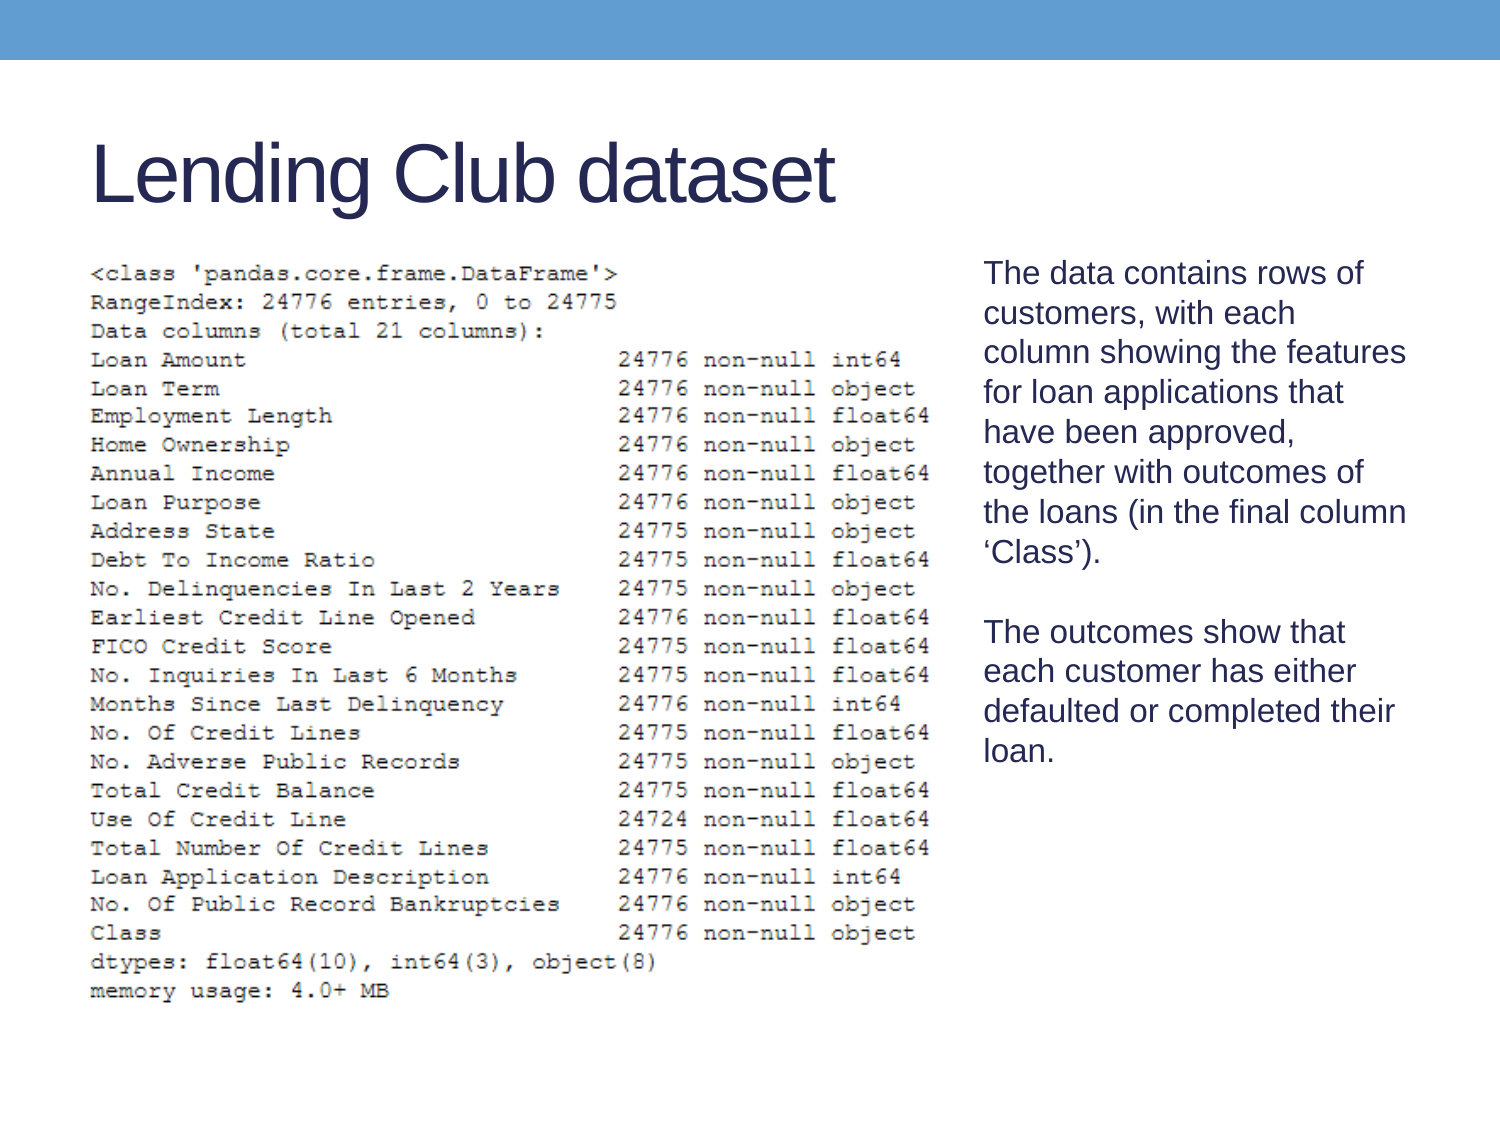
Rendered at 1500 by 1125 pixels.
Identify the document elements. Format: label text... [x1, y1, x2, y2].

title Lending Club dataset [75, 87, 1425, 250]
picture [76, 255, 954, 1018]
list The data contains rows of customers, with each column showing the features for loan applications that have been approved, together with outcomes of the loans (in the final column ‘Class’). The outcomes show that each customer has either defaulted or completed their loan. [100, 243, 1427, 1044]
